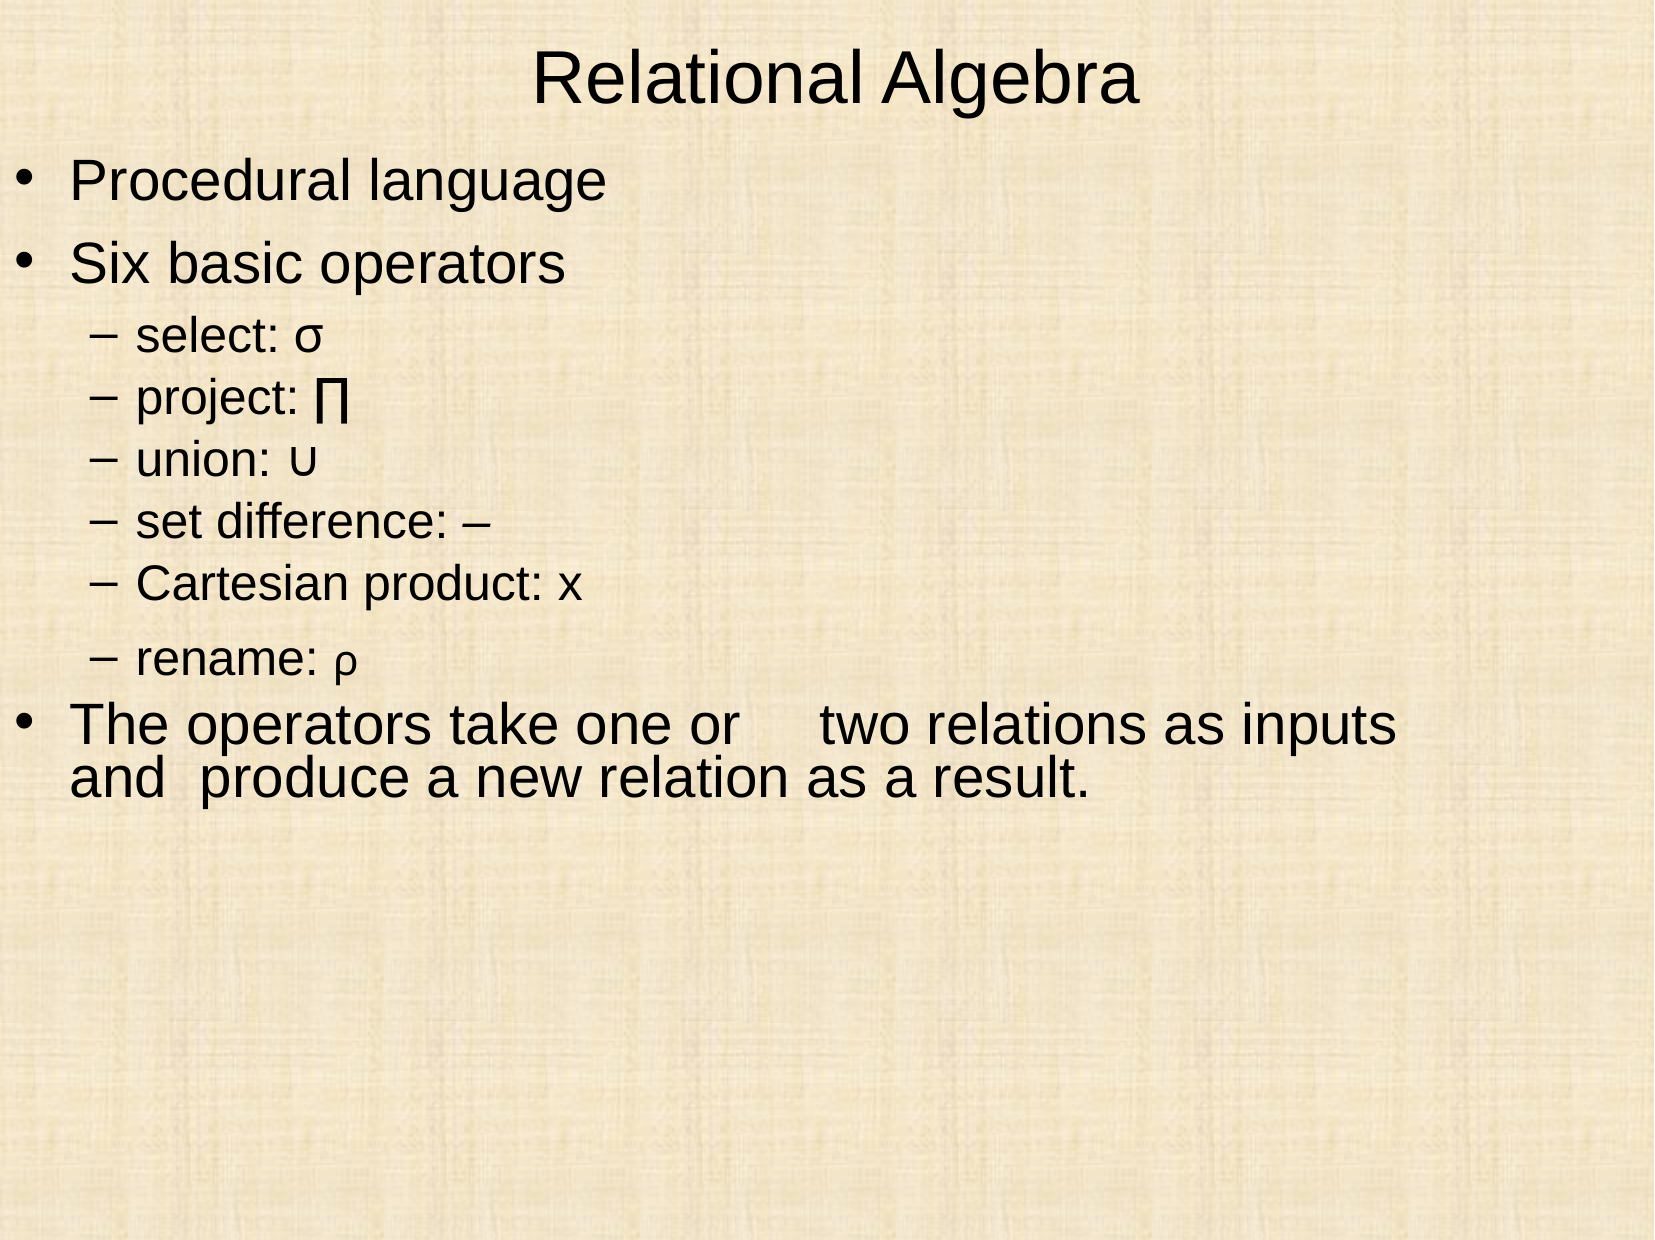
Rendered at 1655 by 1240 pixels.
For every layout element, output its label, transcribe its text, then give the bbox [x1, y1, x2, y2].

title Relational Algebra [529, 26, 1147, 126]
text_box Procedural language Six basic operators select: σ project: ∏ union: ∪ set difference: – Cartesian product: x rename: ρ The operators take one or two relations as inputs and produce a new relation as a result. [12, 126, 1467, 808]
